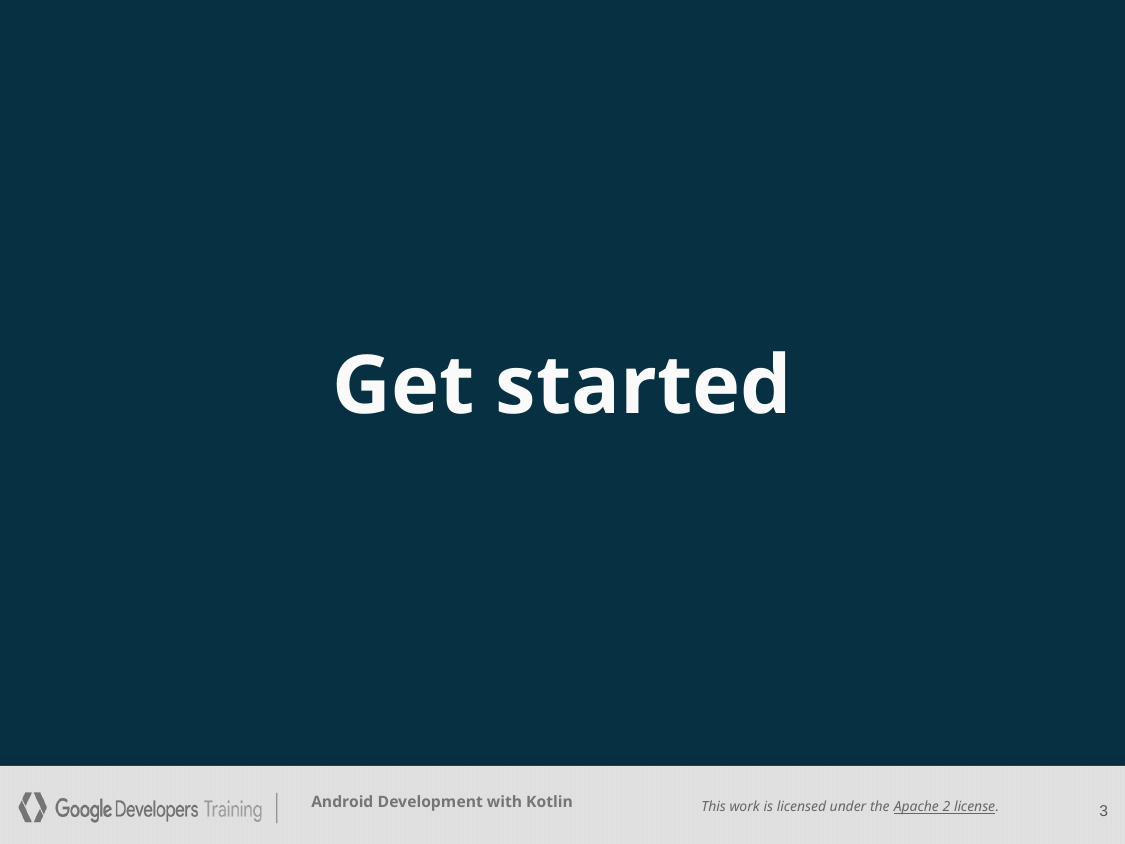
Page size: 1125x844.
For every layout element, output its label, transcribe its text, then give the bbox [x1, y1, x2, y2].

title Get started [38, 0, 1087, 762]
slide_number 3 [1051, 777, 1120, 842]
picture [0, 0, 1125, 844]
